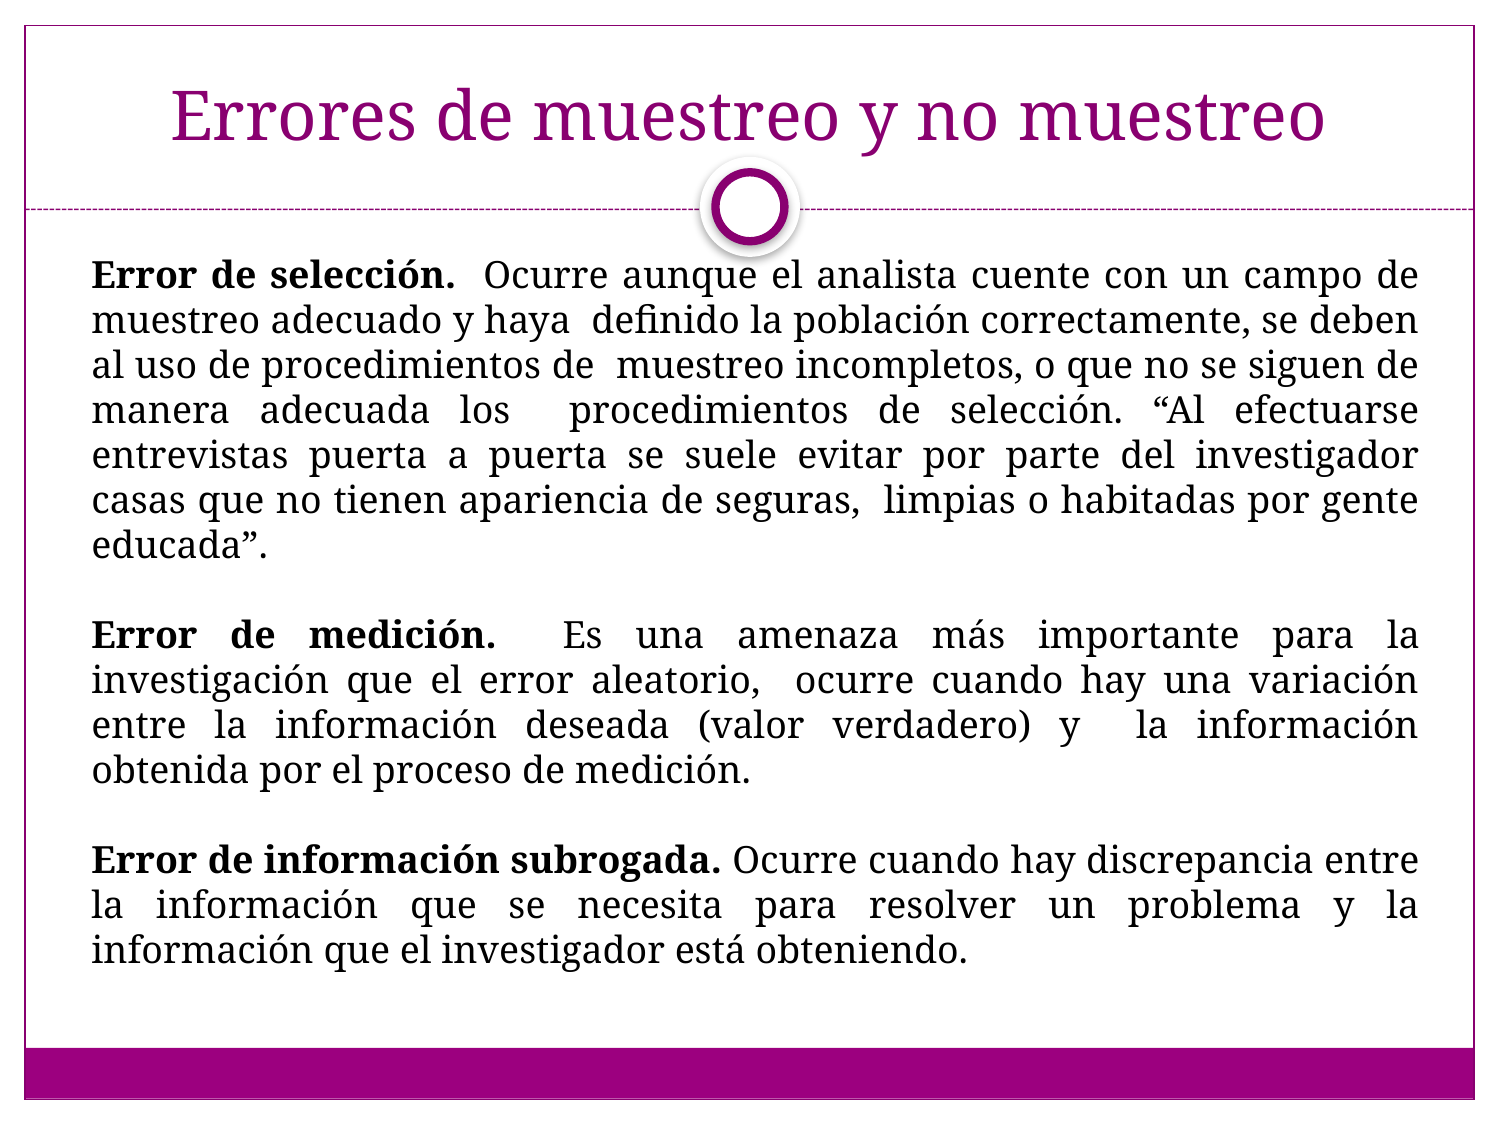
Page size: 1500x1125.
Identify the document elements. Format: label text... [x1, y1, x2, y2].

text_box Error de selección. Ocurre aunque el analista cuente con un campo de muestreo adecuado y haya definido la población correctamente, se deben al uso de procedimientos de muestreo incompletos, o que no se siguen de manera adecuada los procedimientos de selección. “Al efectuarse entrevistas puerta a puerta se suele evitar por parte del investigador casas que no tienen apariencia de seguras, limpias o habitadas por gente educada”. Error de medición. Es una amenaza más importante para la investigación que el error aleatorio, ocurre cuando hay una variación entre la información deseada (valor verdadero) y la información obtenida por el proceso de medición. Error de información subrogada. Ocurre cuando hay discrepancia entre la información que se necesita para resolver un problema y la información que el investigador está obteniendo. [76, 243, 1436, 979]
title Errores de muestreo y no muestreo [49, 37, 1450, 162]
